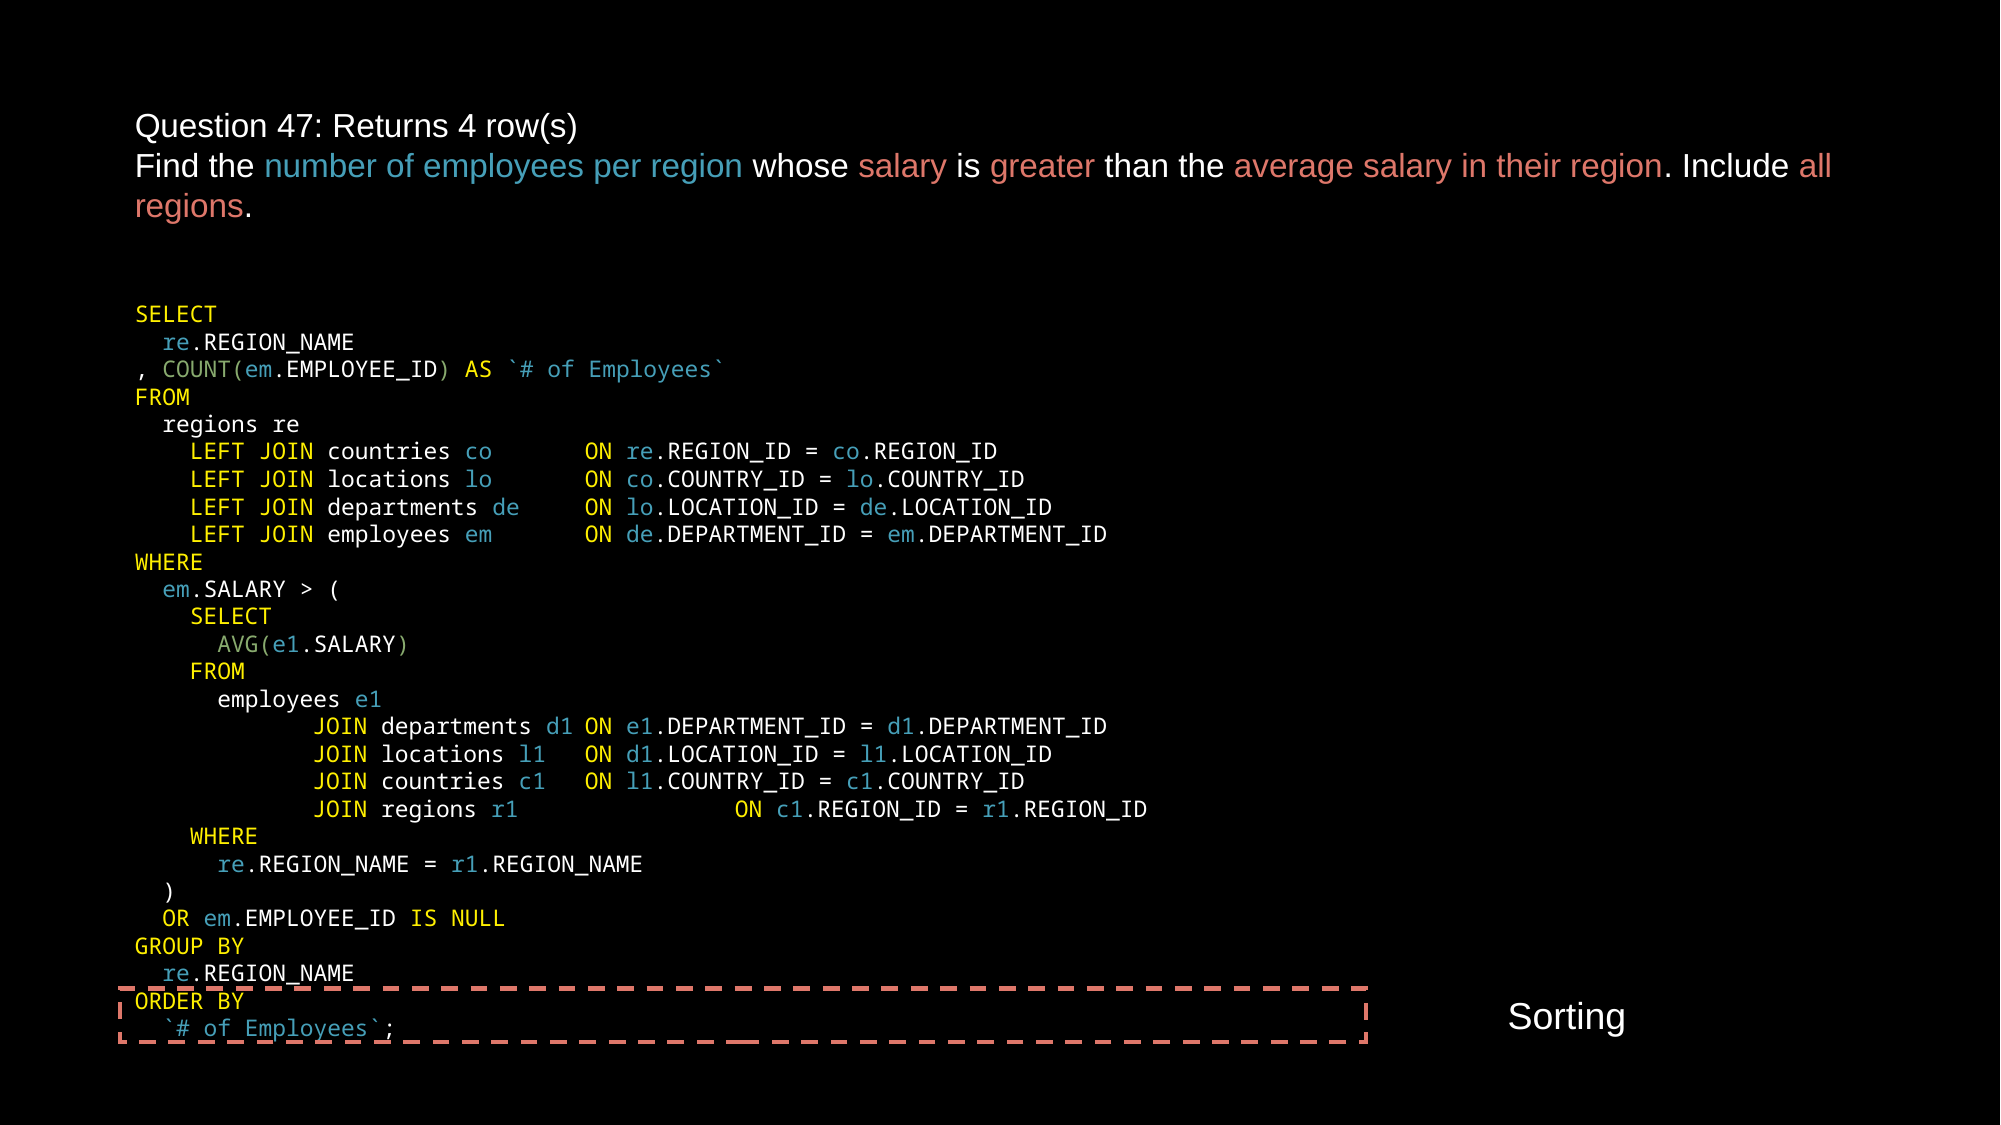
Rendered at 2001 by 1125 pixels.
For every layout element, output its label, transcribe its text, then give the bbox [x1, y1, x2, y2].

text_box Sorting [1492, 984, 1881, 1045]
text_box SELECT re.REGION_NAME , COUNT(em.EMPLOYEE_ID) AS `# of Employees` FROM regions re LEFT JOIN countries co ON re.REGION_ID = co.REGION_ID LEFT JOIN locations lo ON co.COUNTRY_ID = lo.COUNTRY_ID LEFT JOIN departments de ON lo.LOCATION_ID = de.LOCATION_ID LEFT JOIN employees em ON de.DEPARTMENT_ID = em.DEPARTMENT_ID WHERE em.SALARY > ( SELECT AVG(e1.SALARY) FROM employees e1 JOIN departments d1 ON e1.DEPARTMENT_ID = d1.DEPARTMENT_ID JOIN locations l1 ON d1.LOCATION_ID = l1.LOCATION_ID JOIN countries c1 ON l1.COUNTRY_ID = c1.COUNTRY_ID JOIN regions r1 ON c1.REGION_ID = r1.REGION_ID WHERE re.REGION_NAME = r1.REGION_NAME ) OR em.EMPLOYEE_ID IS NULL GROUP BY re.REGION_NAME ORDER BY `# of Employees`; [119, 292, 1881, 1049]
text_box Question 47: Returns 4 row(s) Find the number of employees per region whose salary is greater than the average salary in their region. Include all regions. [119, 96, 1881, 232]
text_box [119, 988, 1367, 1042]
